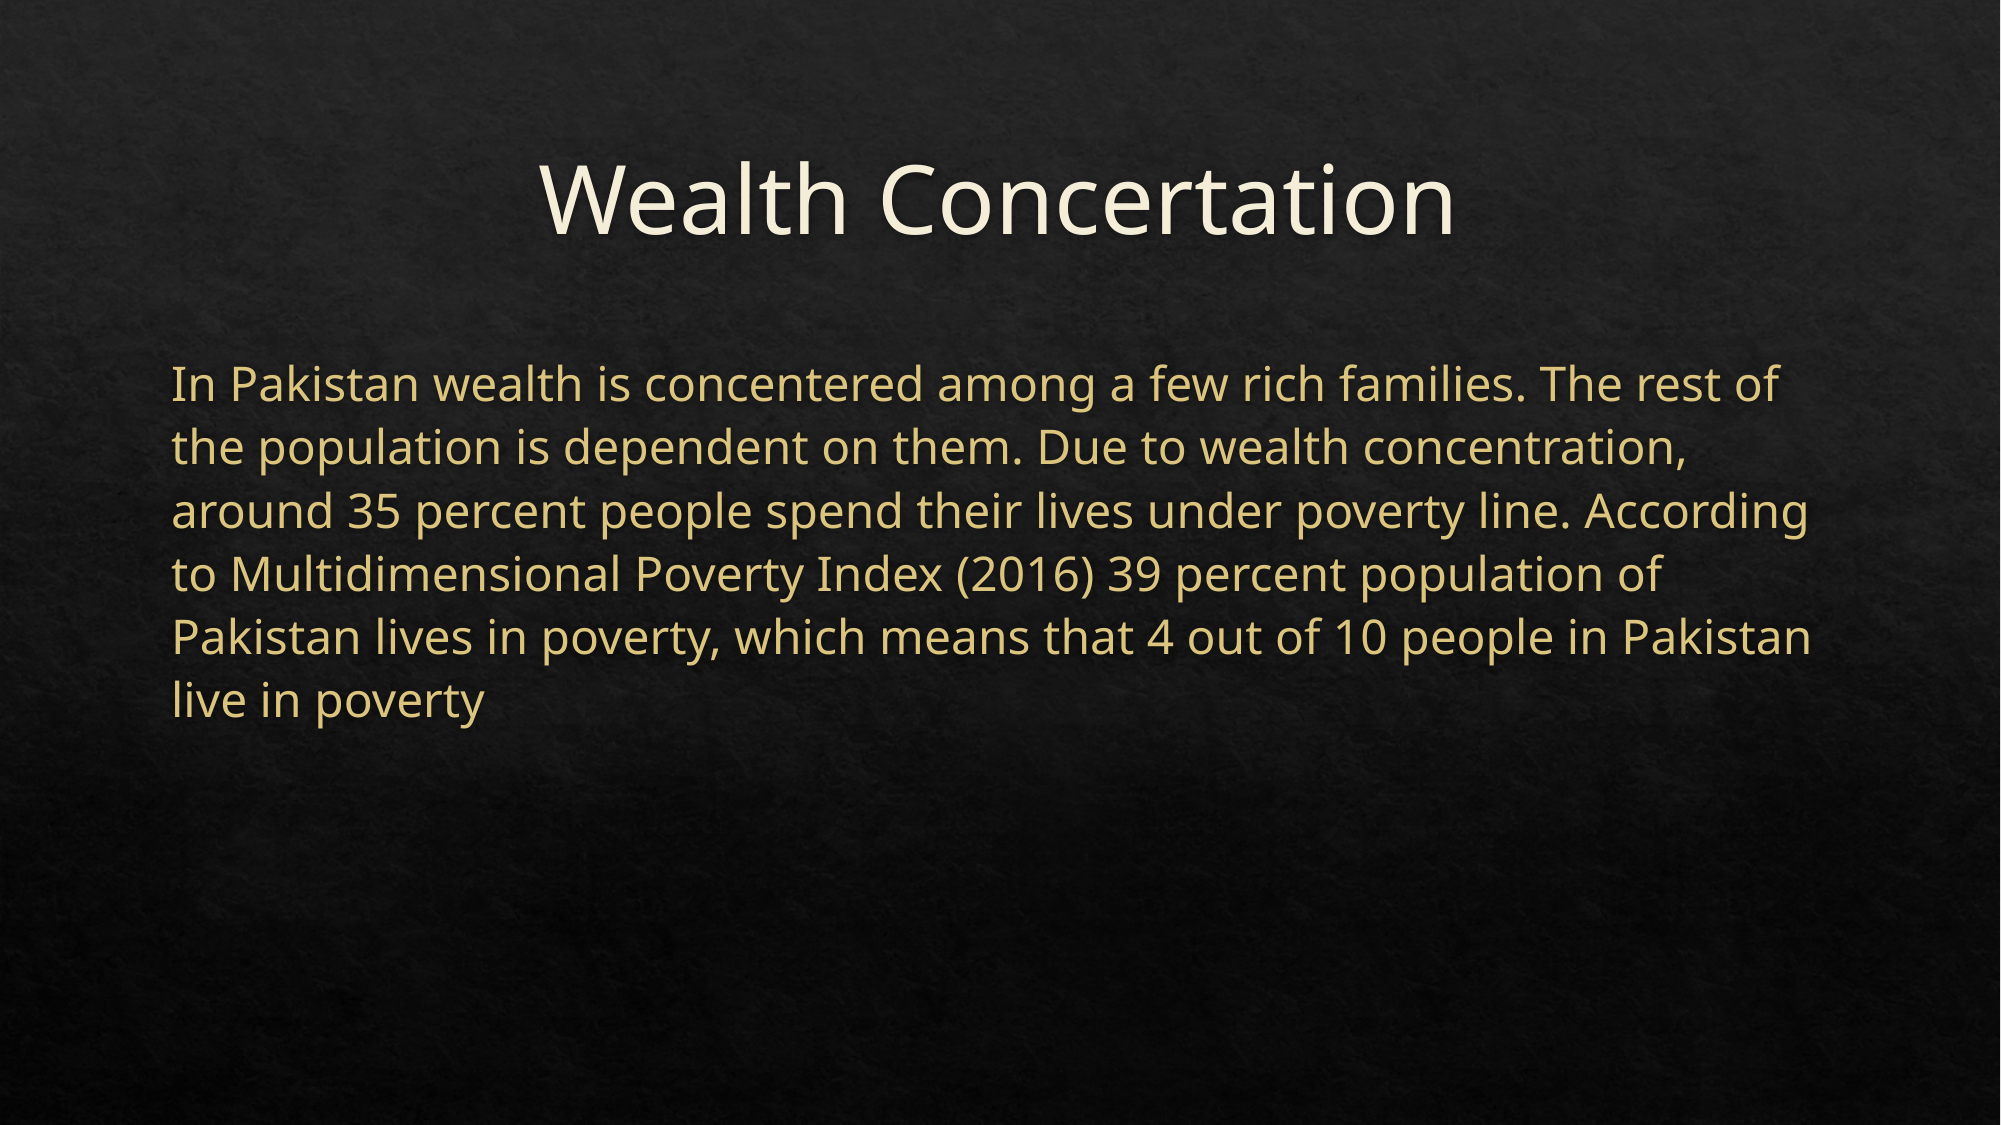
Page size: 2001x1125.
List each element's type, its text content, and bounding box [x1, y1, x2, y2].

title Wealth Concertation [149, 99, 1849, 307]
list In Pakistan wealth is concentered among a few rich families. The rest of the population is dependent on them. Due to wealth concentration, around 35 percent people spend their lives under poverty line. According to Multidimensional Poverty Index (2016) 39 percent population of Pakistan lives in poverty, which means that 4 out of 10 people in Pakistan live in poverty [149, 340, 1849, 950]
